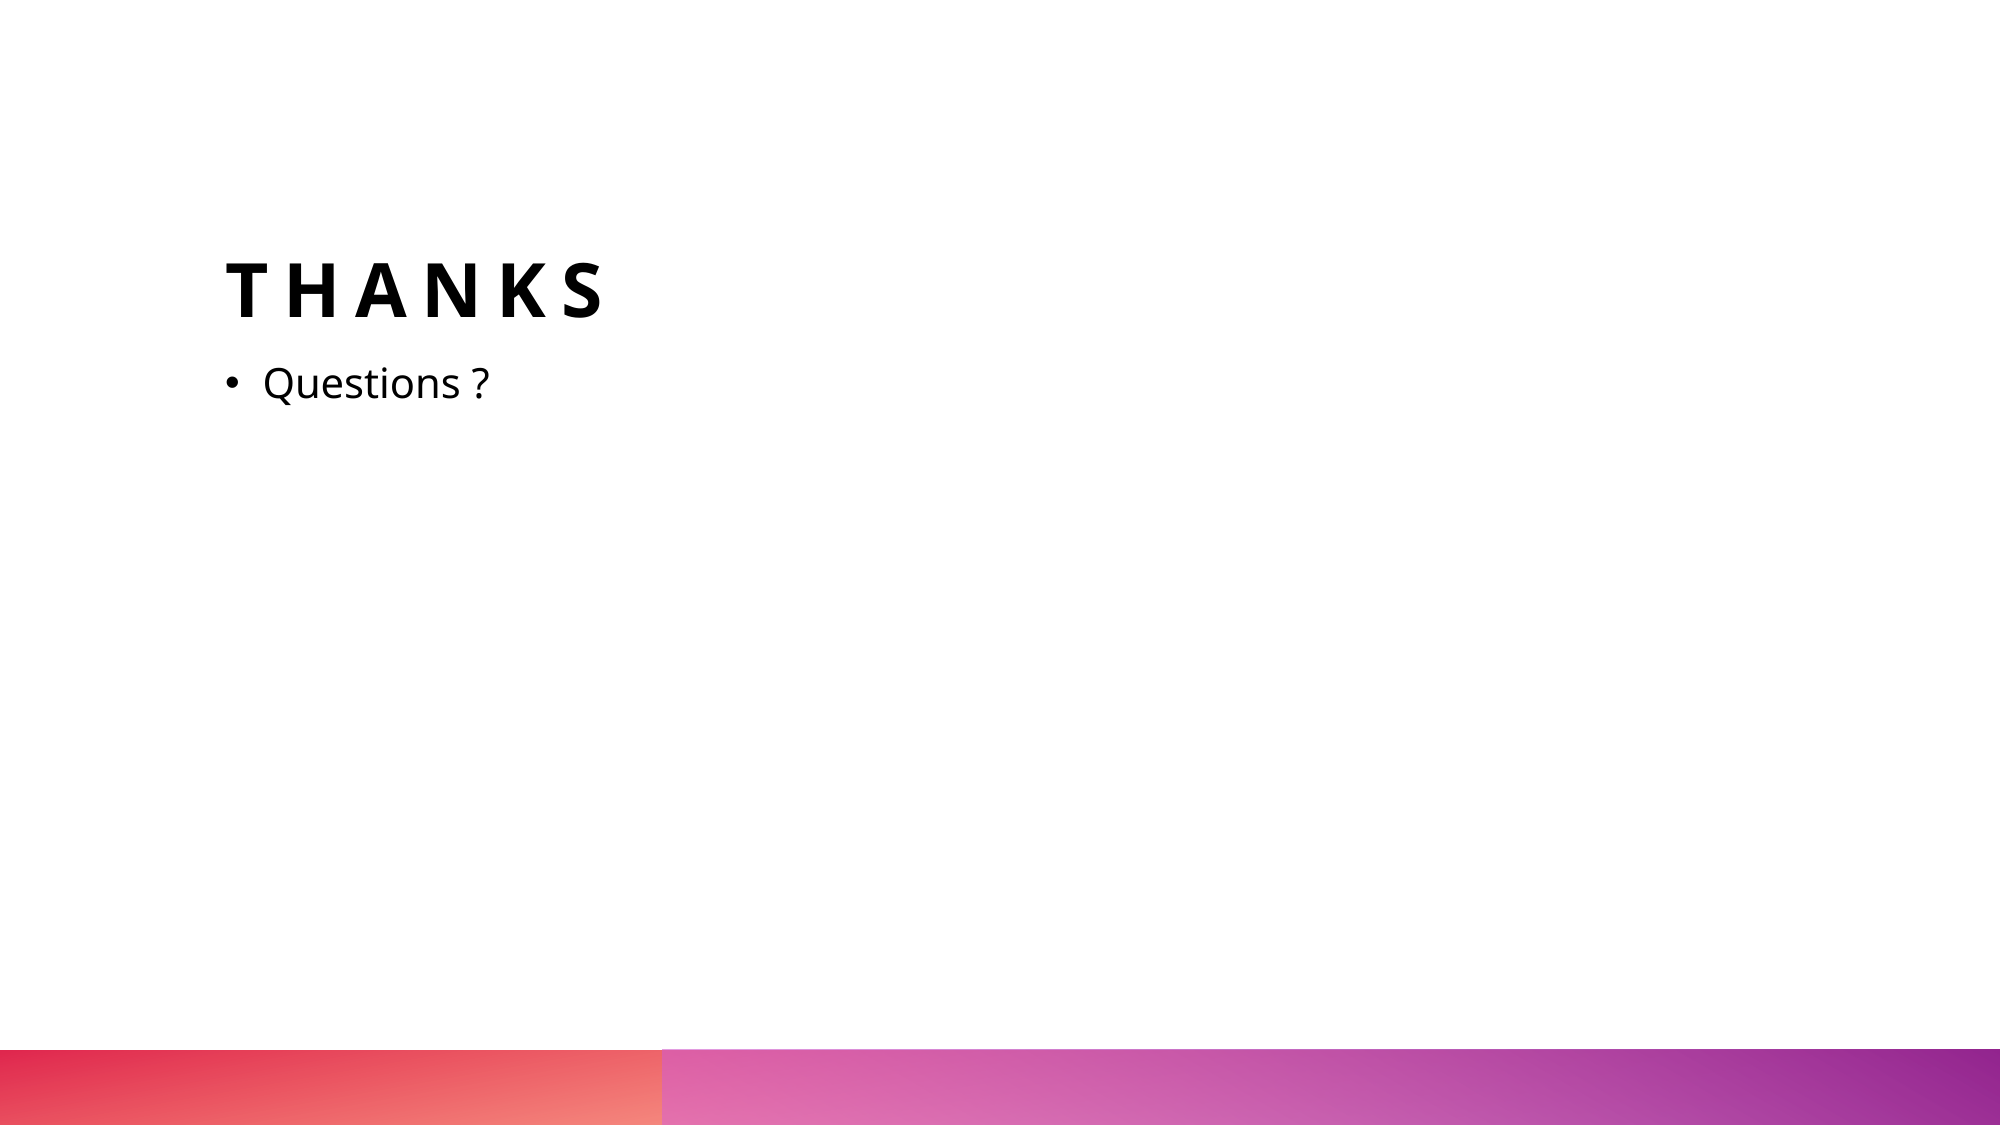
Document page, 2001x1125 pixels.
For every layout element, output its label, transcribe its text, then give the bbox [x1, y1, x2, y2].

list Questions ? [225, 346, 1905, 996]
title Thanks [225, 130, 1905, 333]
